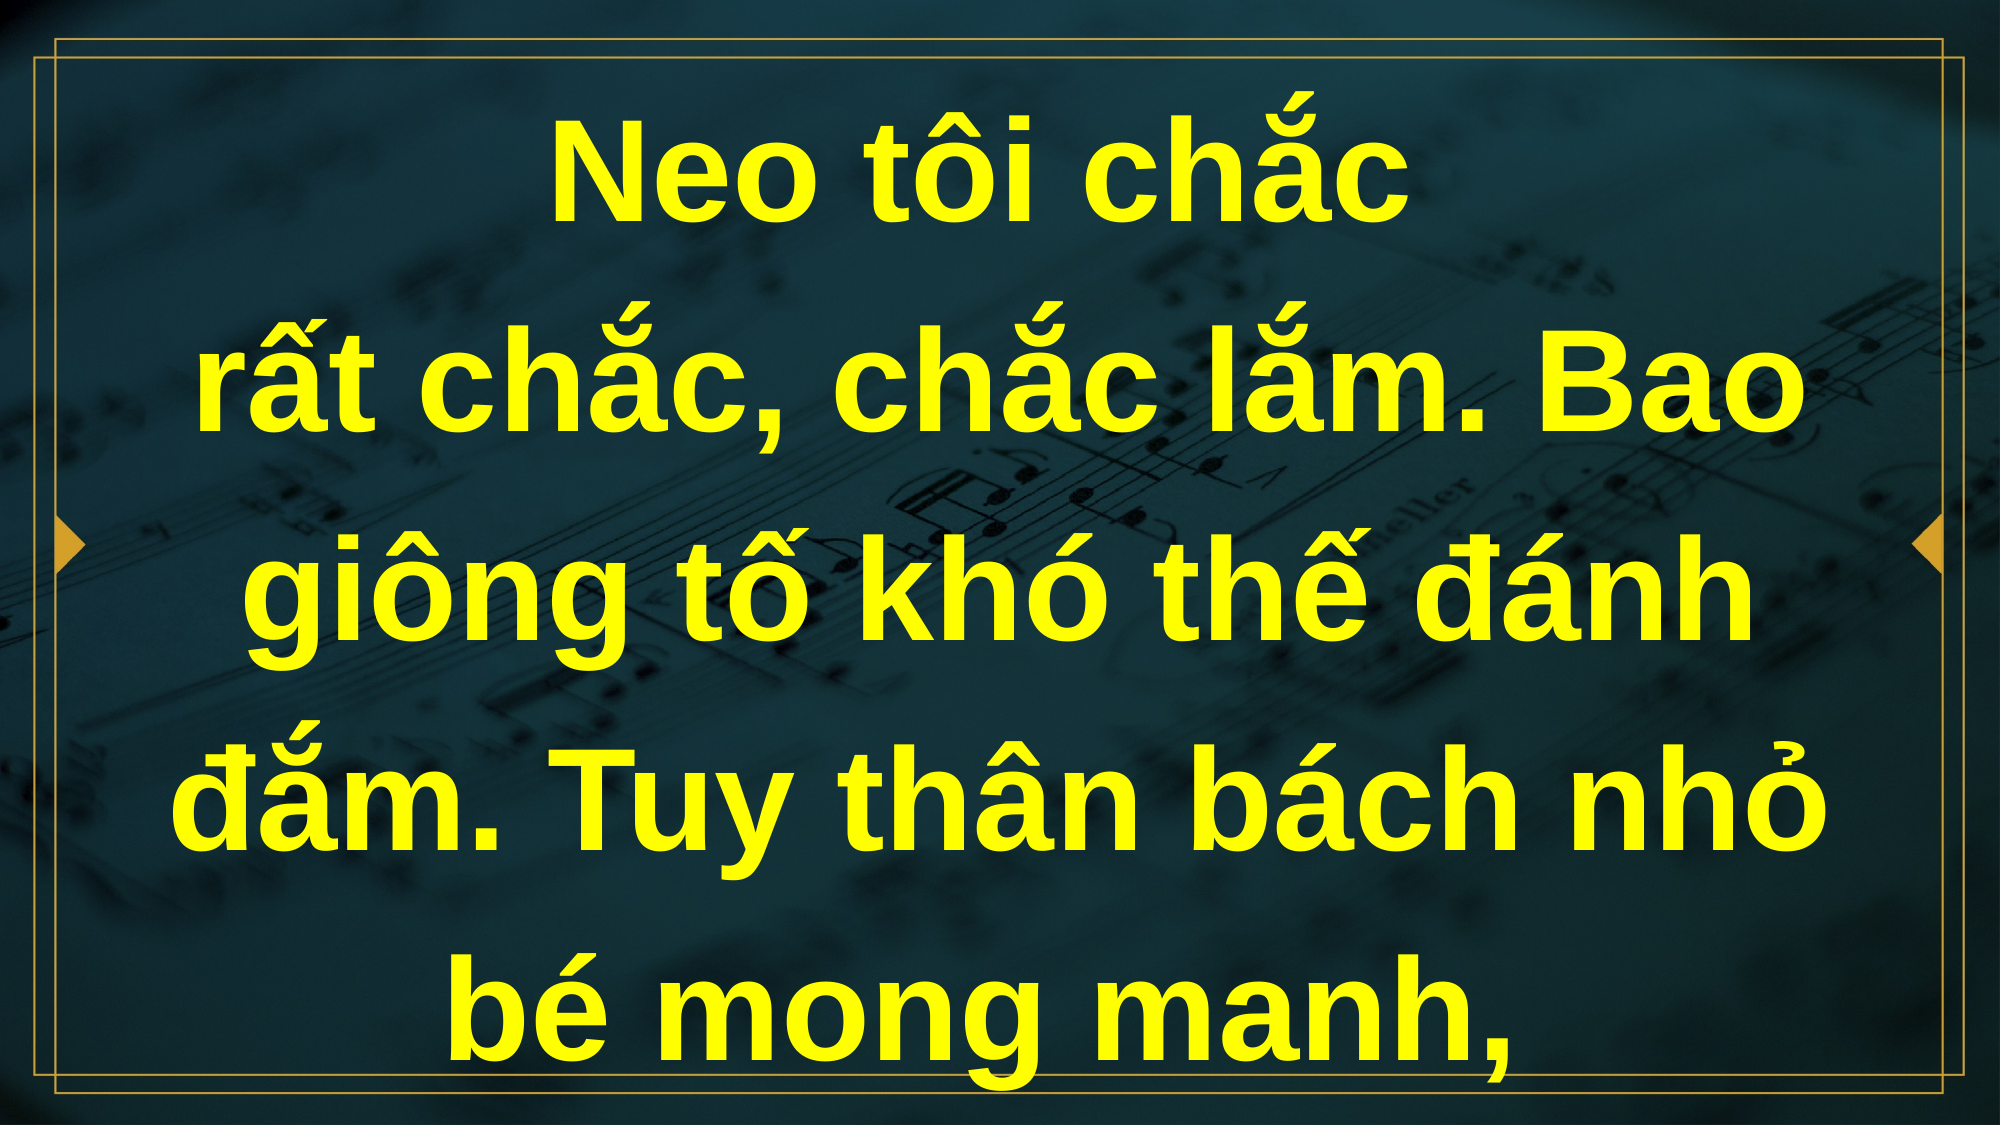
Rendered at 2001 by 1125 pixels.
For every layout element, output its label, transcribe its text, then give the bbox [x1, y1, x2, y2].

picture [0, 0, 2000, 1125]
title Neo tôi chắc rất chắc, chắc lắm. Bao giông tố khó thế đánh đắm. Tuy thân bách nhỏ bé mong manh, [55, 53, 1945, 1077]
